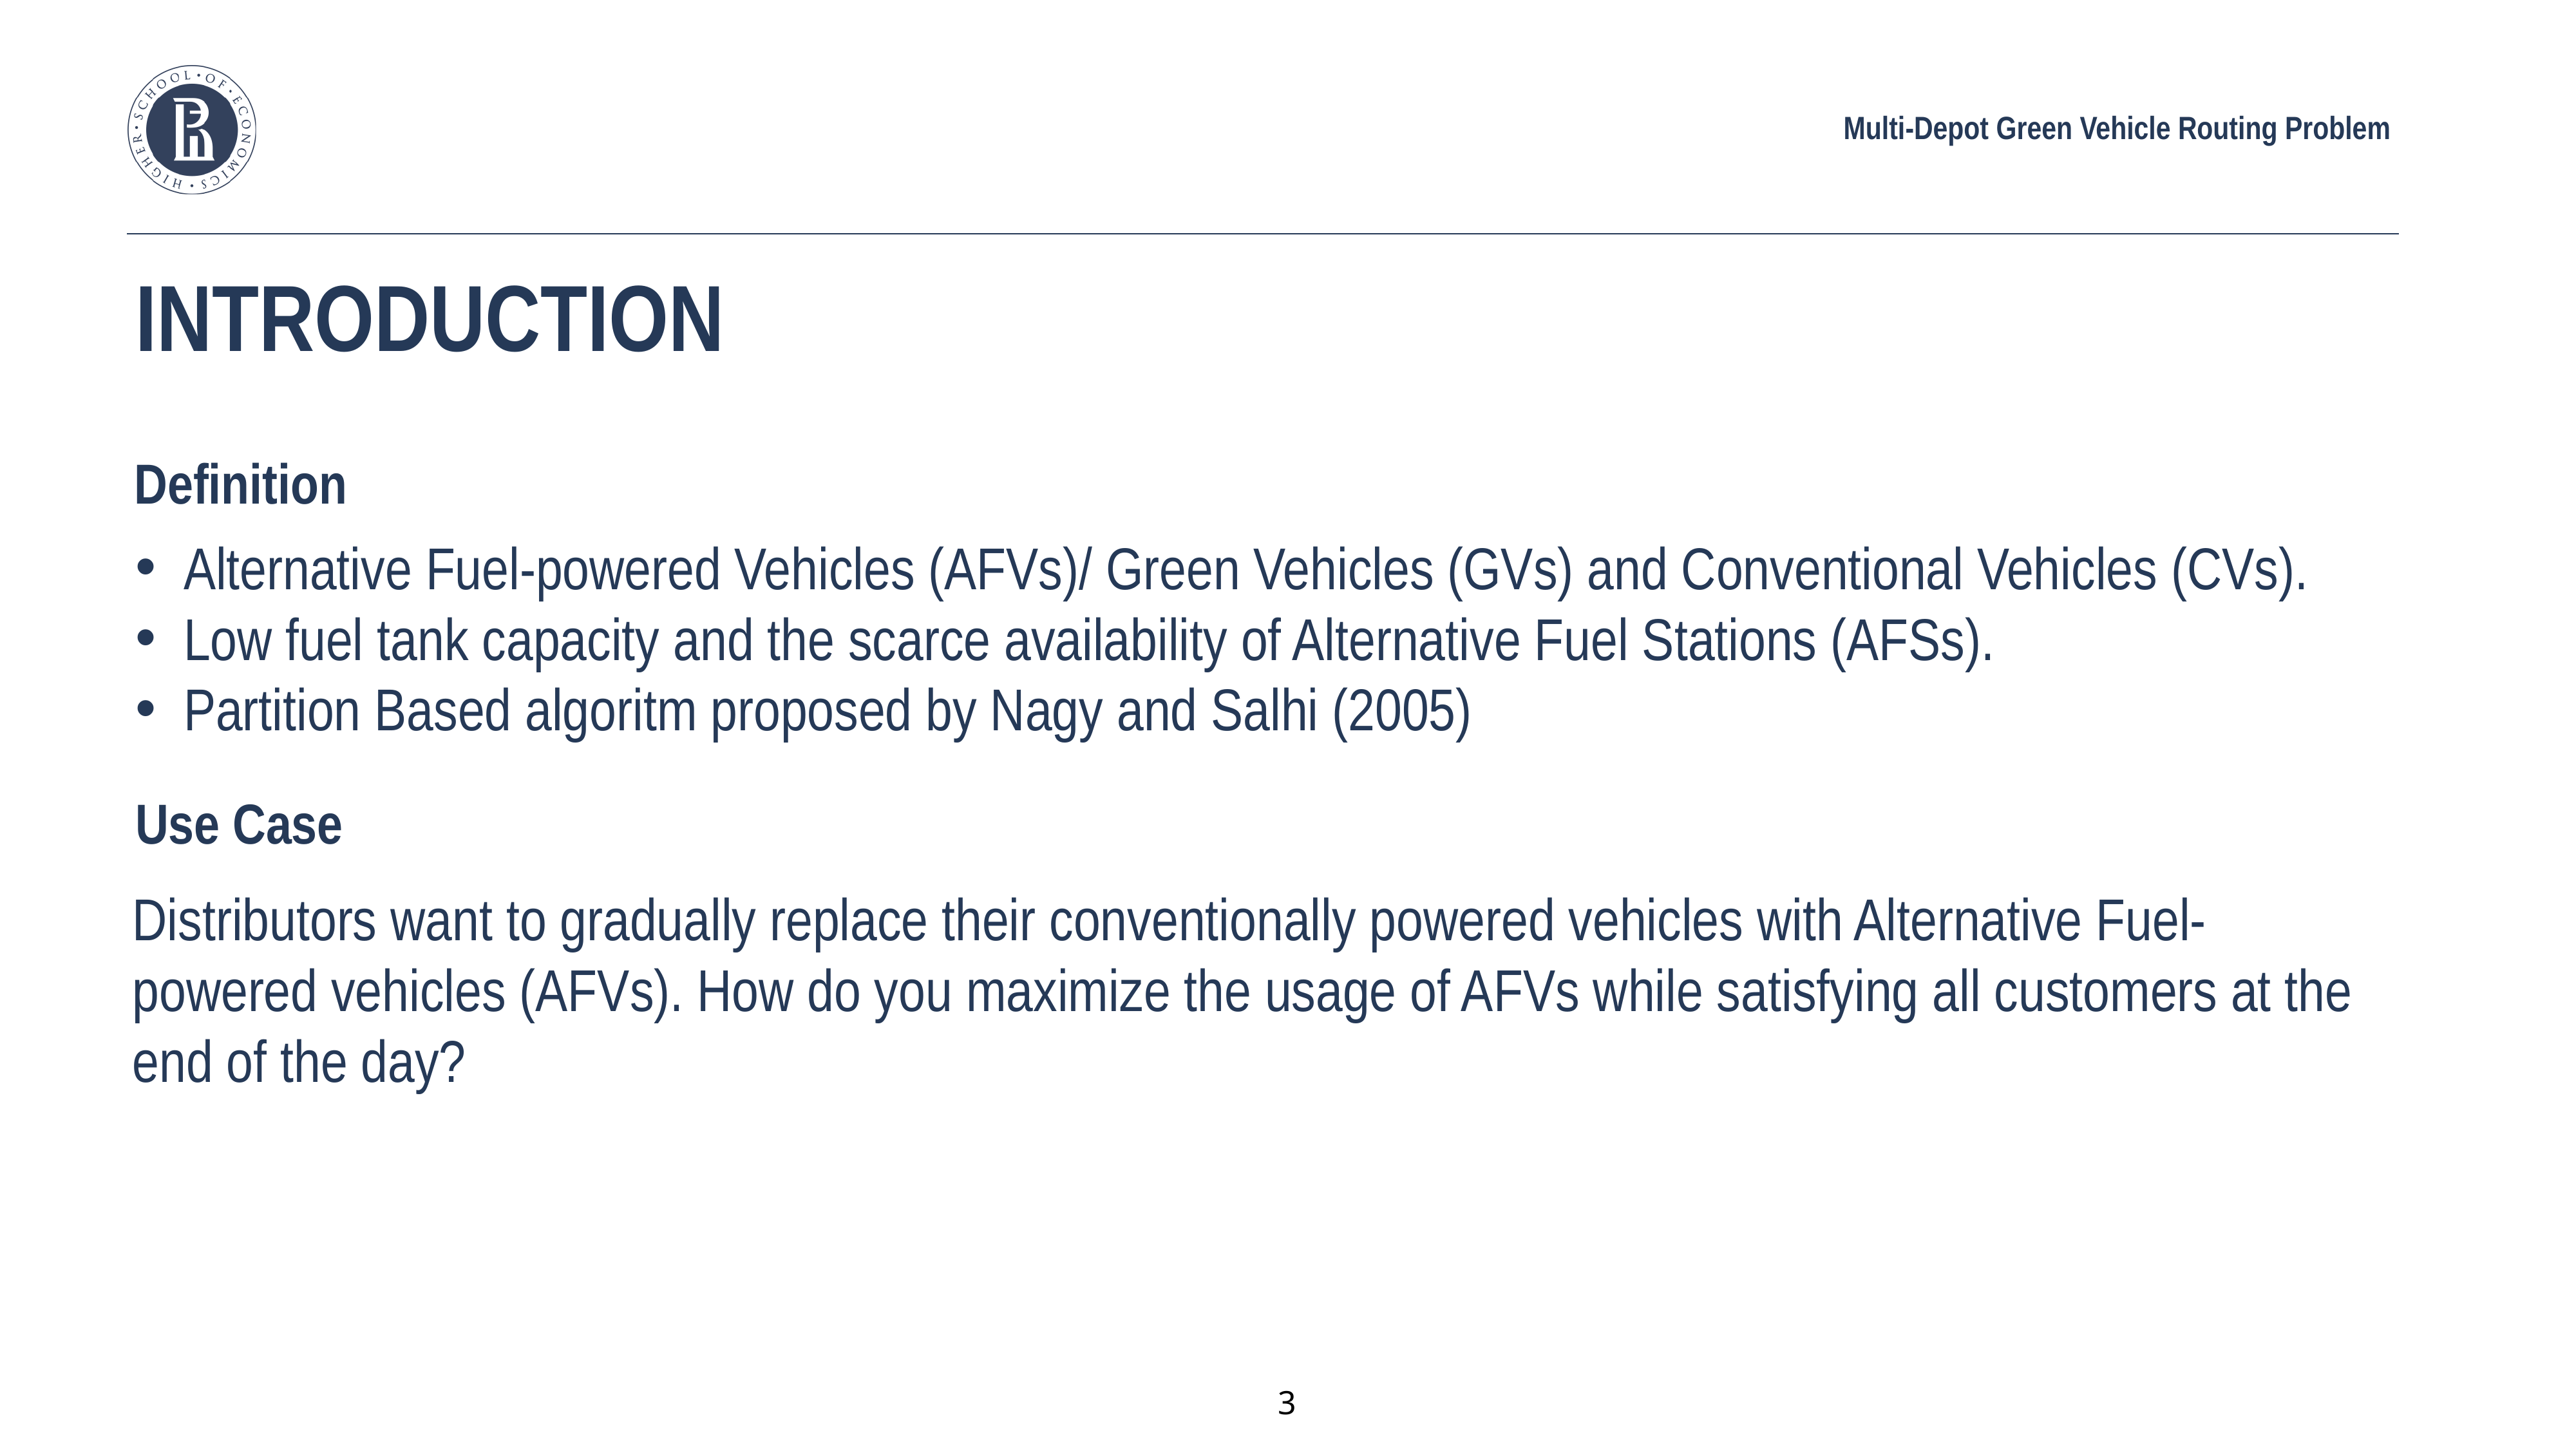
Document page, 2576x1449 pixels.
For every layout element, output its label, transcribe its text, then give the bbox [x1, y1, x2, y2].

text_box Definition [126, 442, 1825, 523]
text_box Use Case [128, 782, 1826, 863]
picture [128, 65, 256, 194]
text_box Distributors want to gradually replace their conventionally powered vehicles with Alternative Fuel-powered vehicles (AFVs). How do you maximize the usage of AFVs while satisfying all customers at the end of the day? [124, 873, 2397, 1093]
slide_number 3 [1260, 1374, 1314, 1429]
text_box Multi-Depot Green Vehicle Routing Problem [1198, 100, 2399, 154]
text_box INTRODUCTION [128, 250, 2400, 390]
text_box Alternative Fuel-powered Vehicles (AFVs)/ Green Vehicles (GVs) and Conventional Vehicles (CVs). Low fuel tank capacity and the scarce availability of Alternative Fuel Stations (AFSs). Partition Based algoritm proposed by Nagy and Salhi (2005) [128, 522, 2400, 772]
